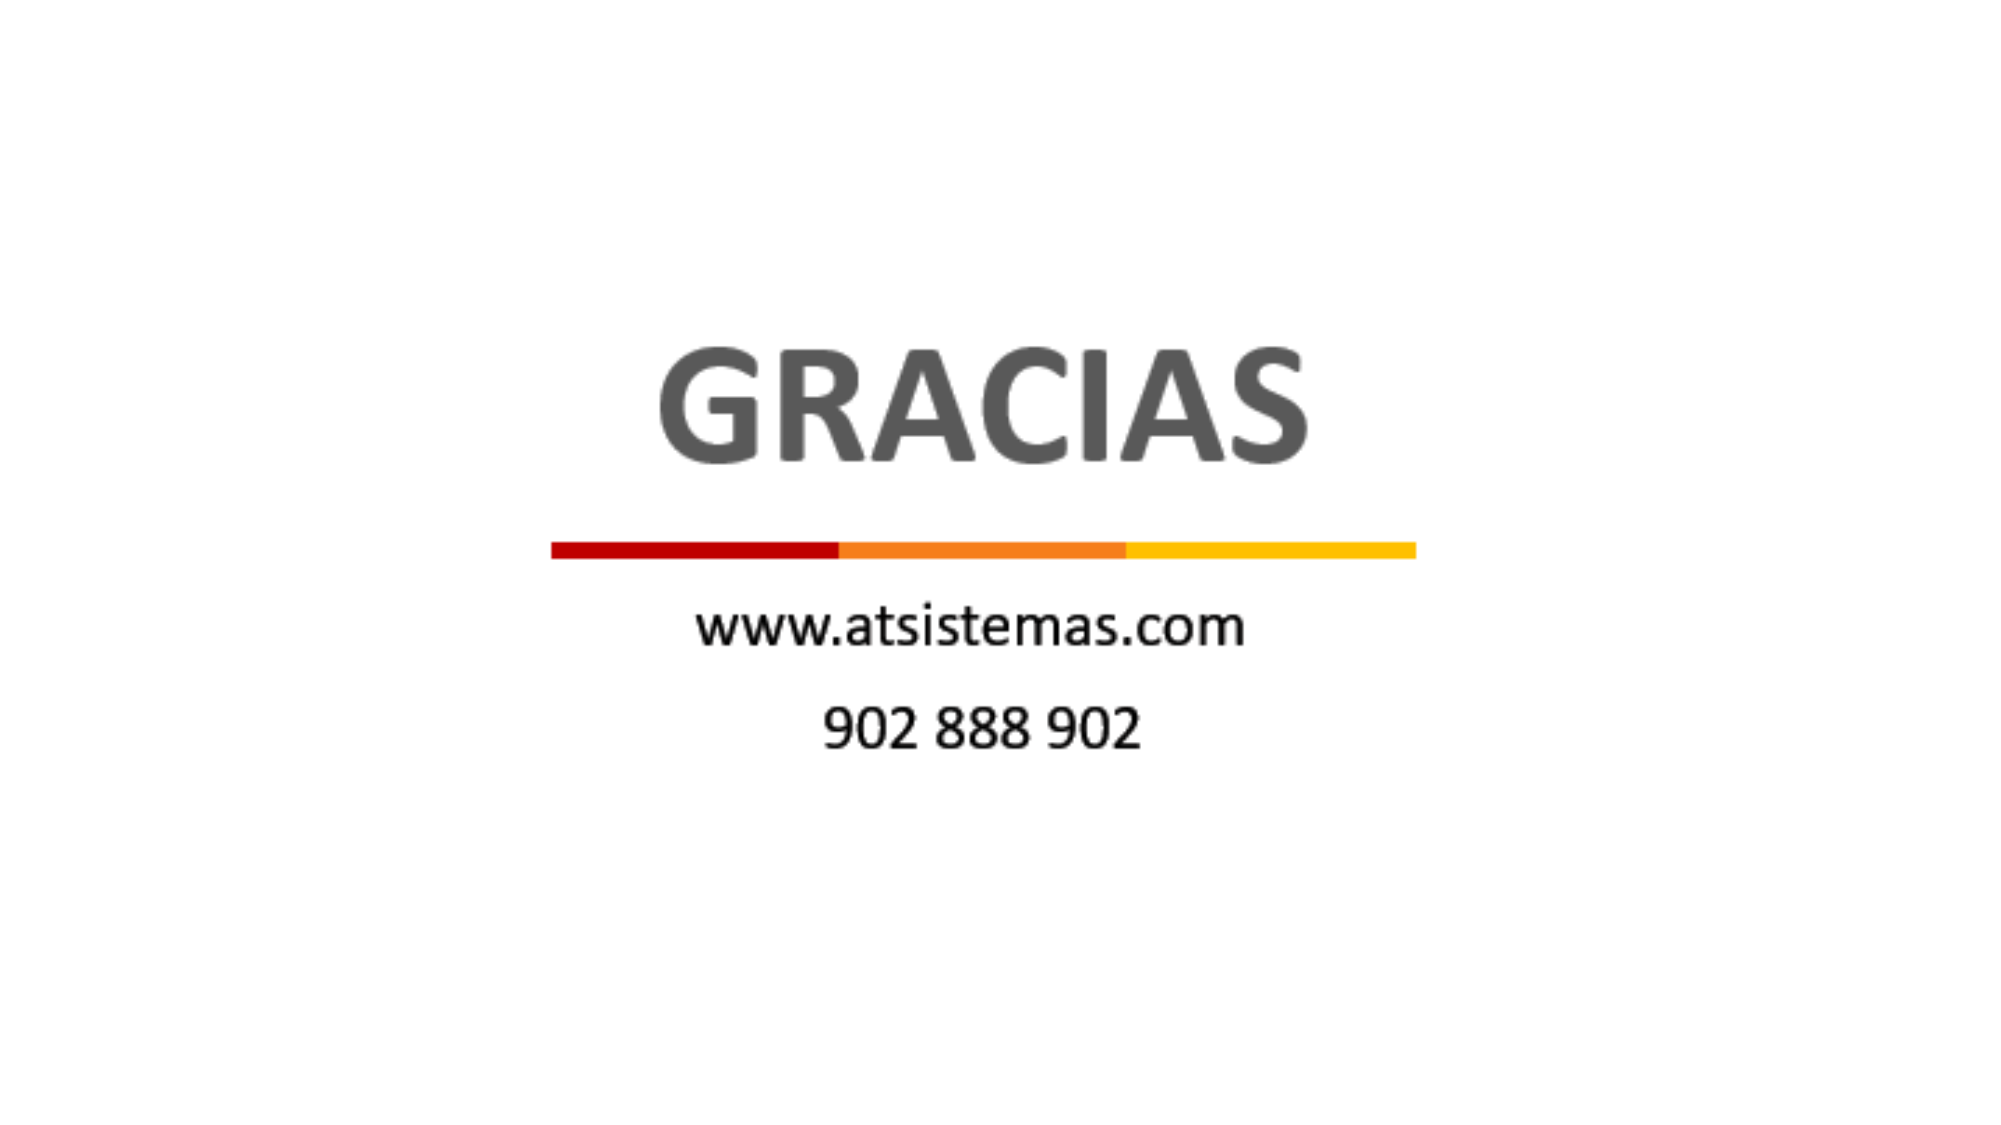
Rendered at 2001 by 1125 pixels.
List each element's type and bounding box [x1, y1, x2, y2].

picture [463, 225, 1537, 875]
